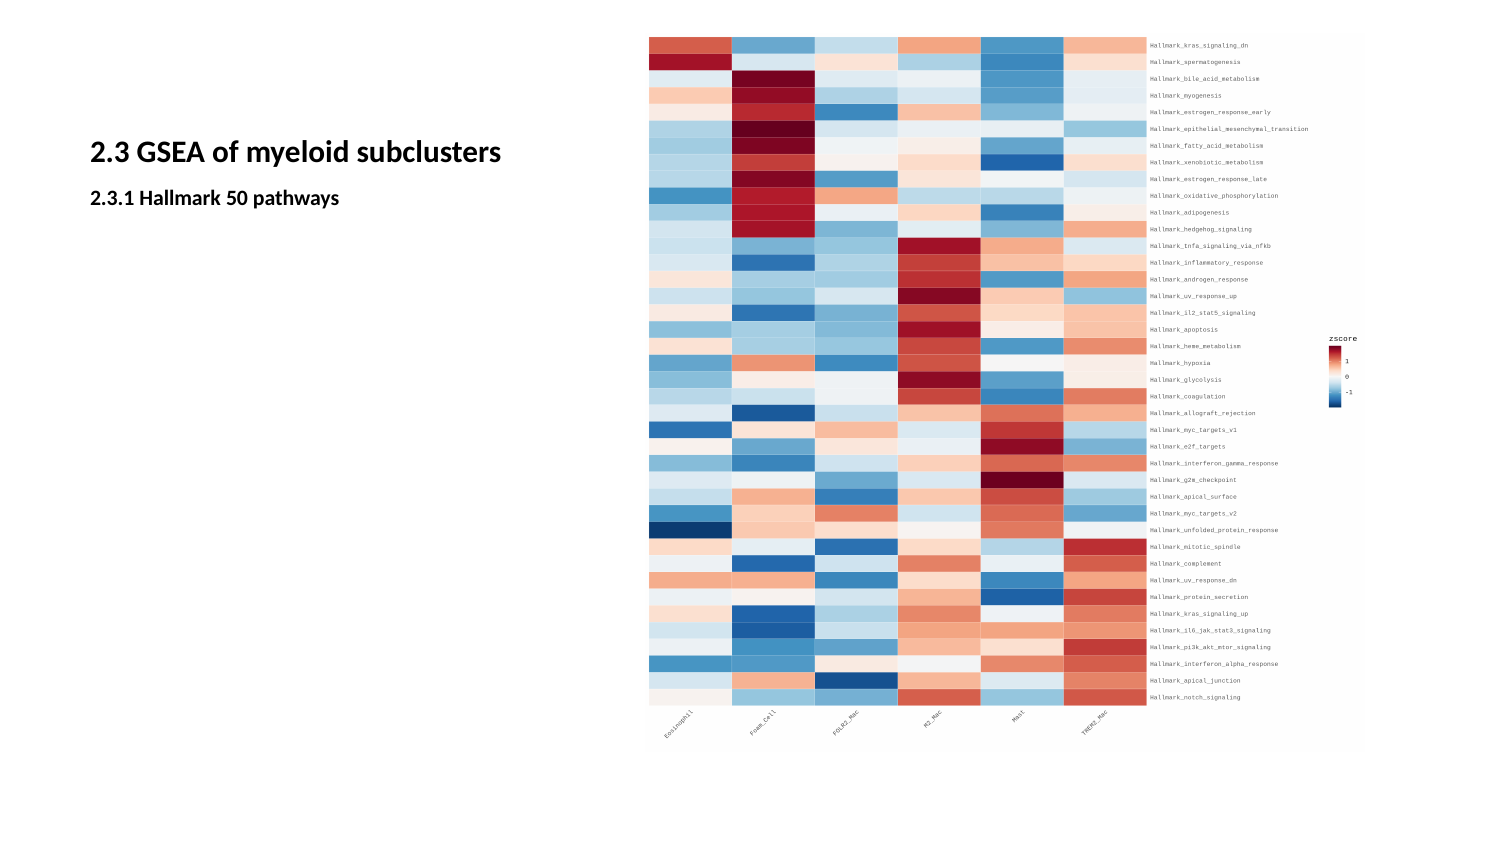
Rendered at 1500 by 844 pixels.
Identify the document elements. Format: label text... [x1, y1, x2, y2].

picture [645, 33, 1365, 753]
list 2.3.1 Hallmark 50 pathways [75, 176, 569, 754]
title 2.3 GSEA of myeloid subclusters [75, 33, 569, 176]
